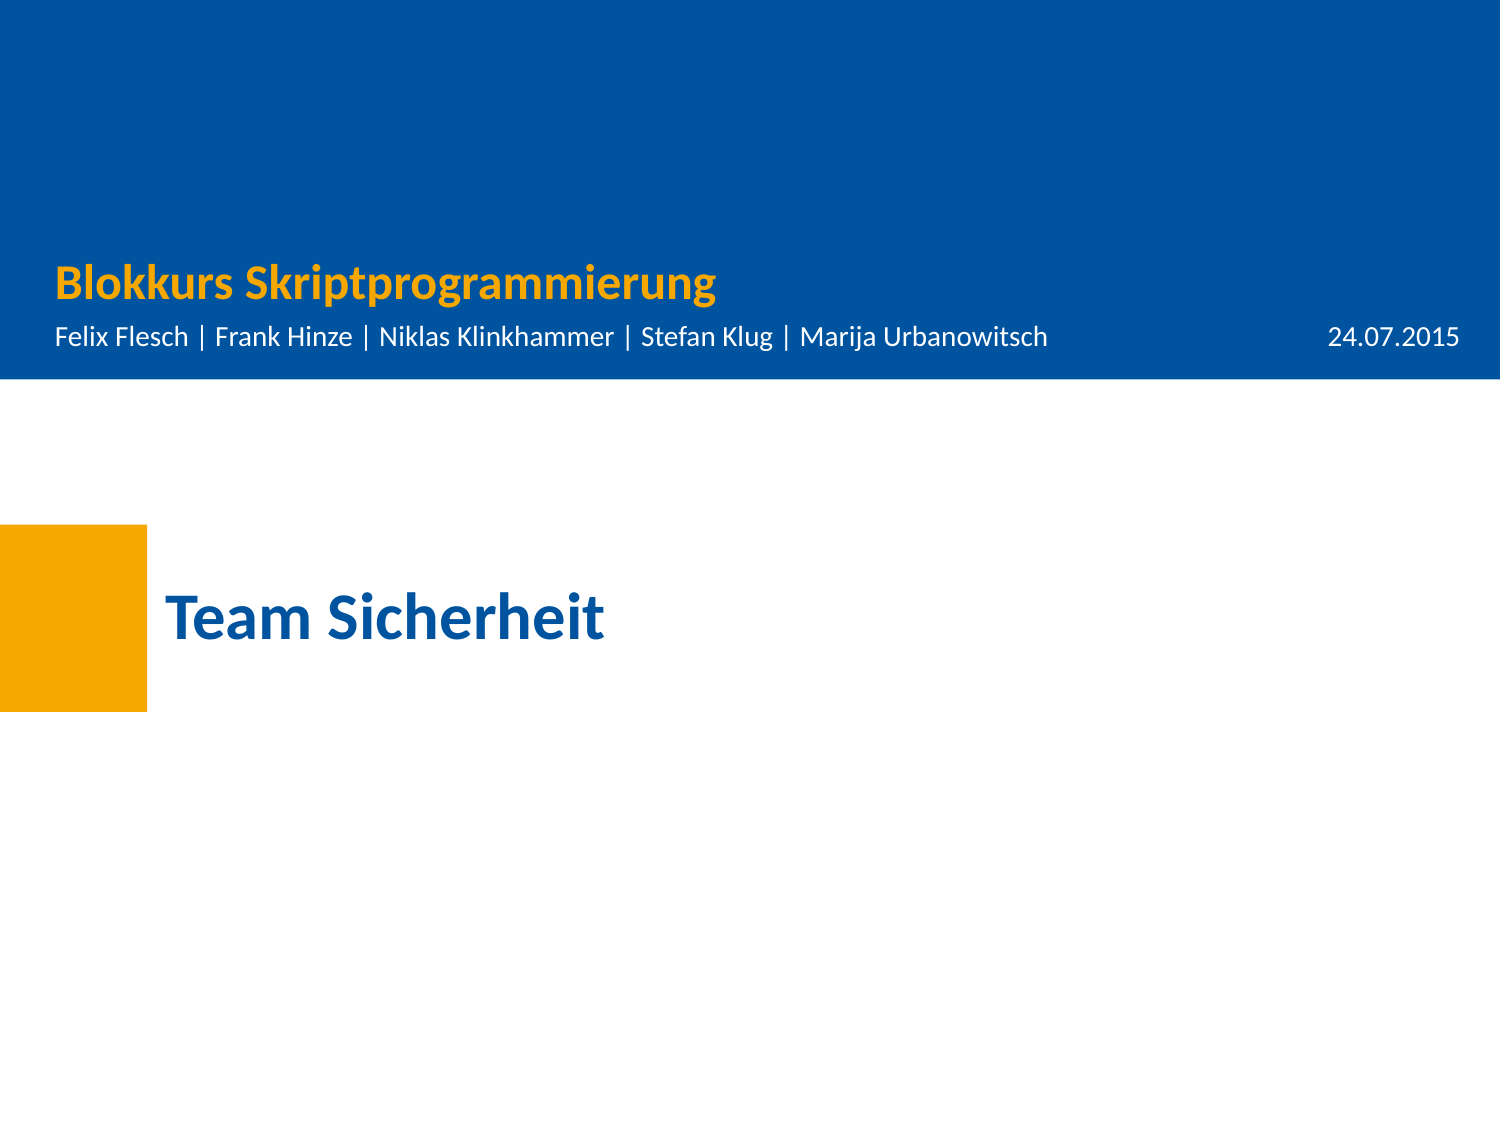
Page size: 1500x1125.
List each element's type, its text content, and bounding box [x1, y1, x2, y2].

title Team Sicherheit [165, 524, 1474, 712]
list Blokkurs Skriptprogrammierung [40, 240, 1160, 317]
list 24.07.2015 [1159, 317, 1476, 360]
list Felix Flesch | Frank Hinze | Niklas Klinkhammer | Stefan Klug | Marija Urbanowitsch [40, 317, 1159, 360]
